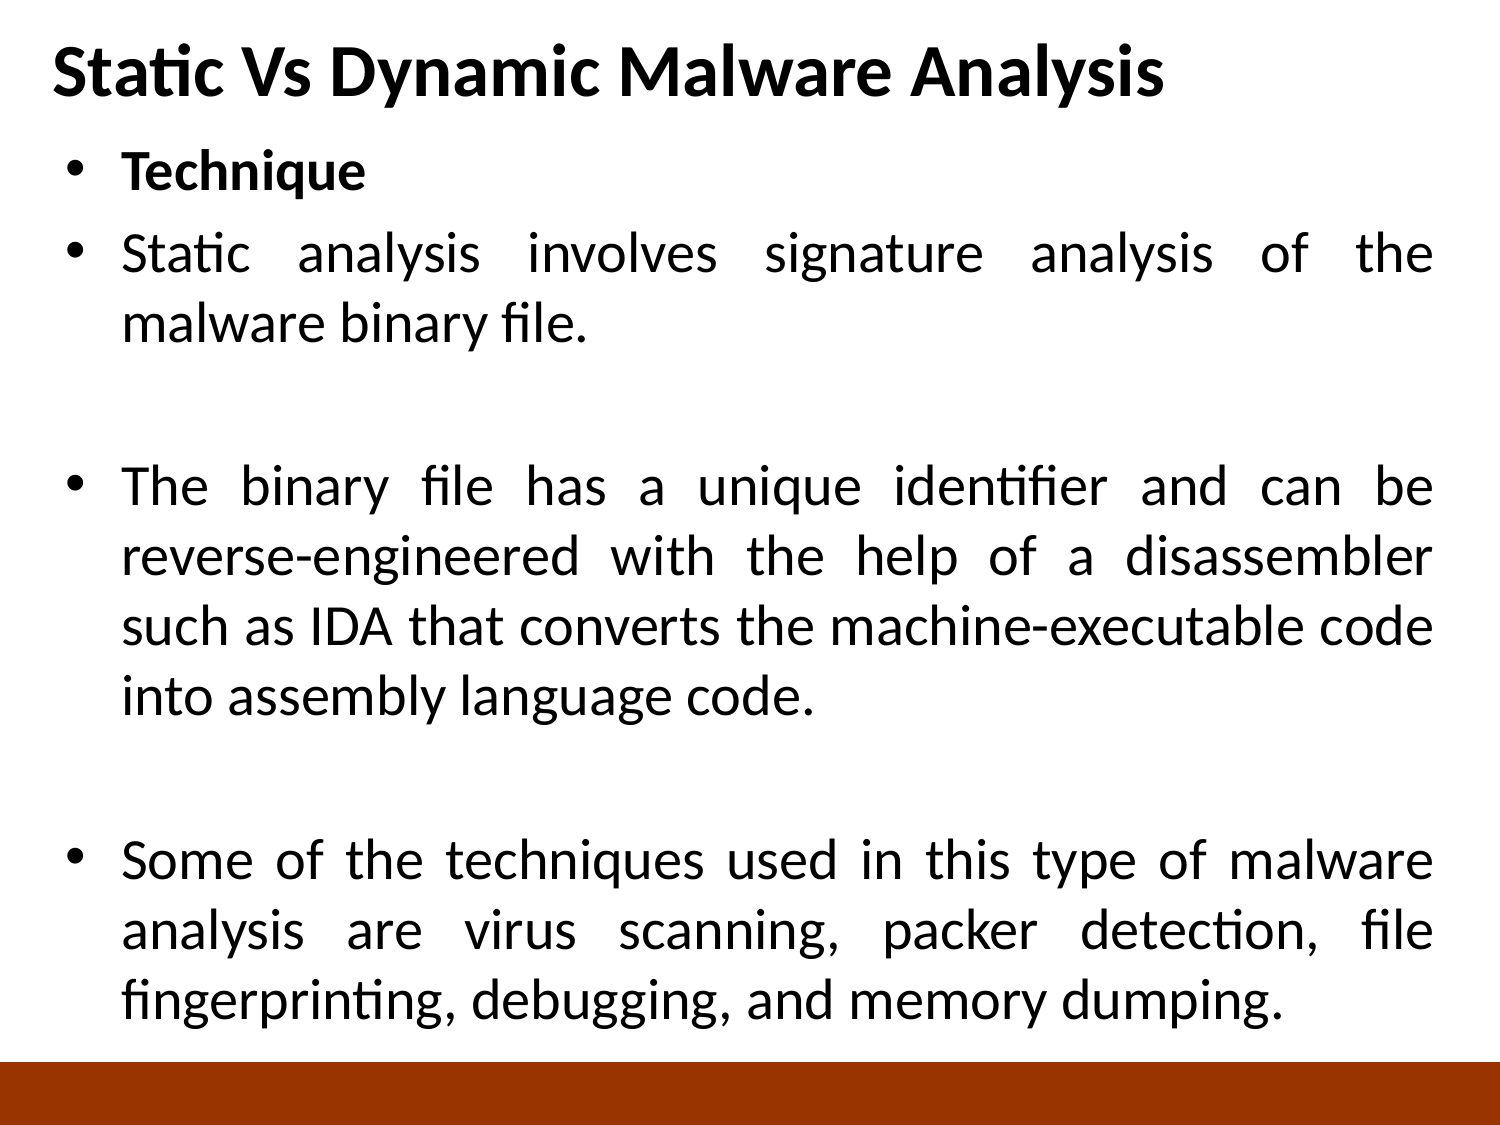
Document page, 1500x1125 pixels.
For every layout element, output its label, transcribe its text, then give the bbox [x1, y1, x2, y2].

text_box [0, 1062, 1500, 1125]
title Static Vs Dynamic Malware Analysis [37, 32, 1388, 100]
list Technique Static analysis involves signature analysis of the malware binary file. The binary file has a unique identifier and can be reverse-engineered with the help of a disassembler such as IDA that converts the machine-executable code into assembly language code. Some of the techniques used in this type of malware analysis are virus scanning, packer detection, file fingerprinting, debugging, and memory dumping. [50, 125, 1450, 1013]
